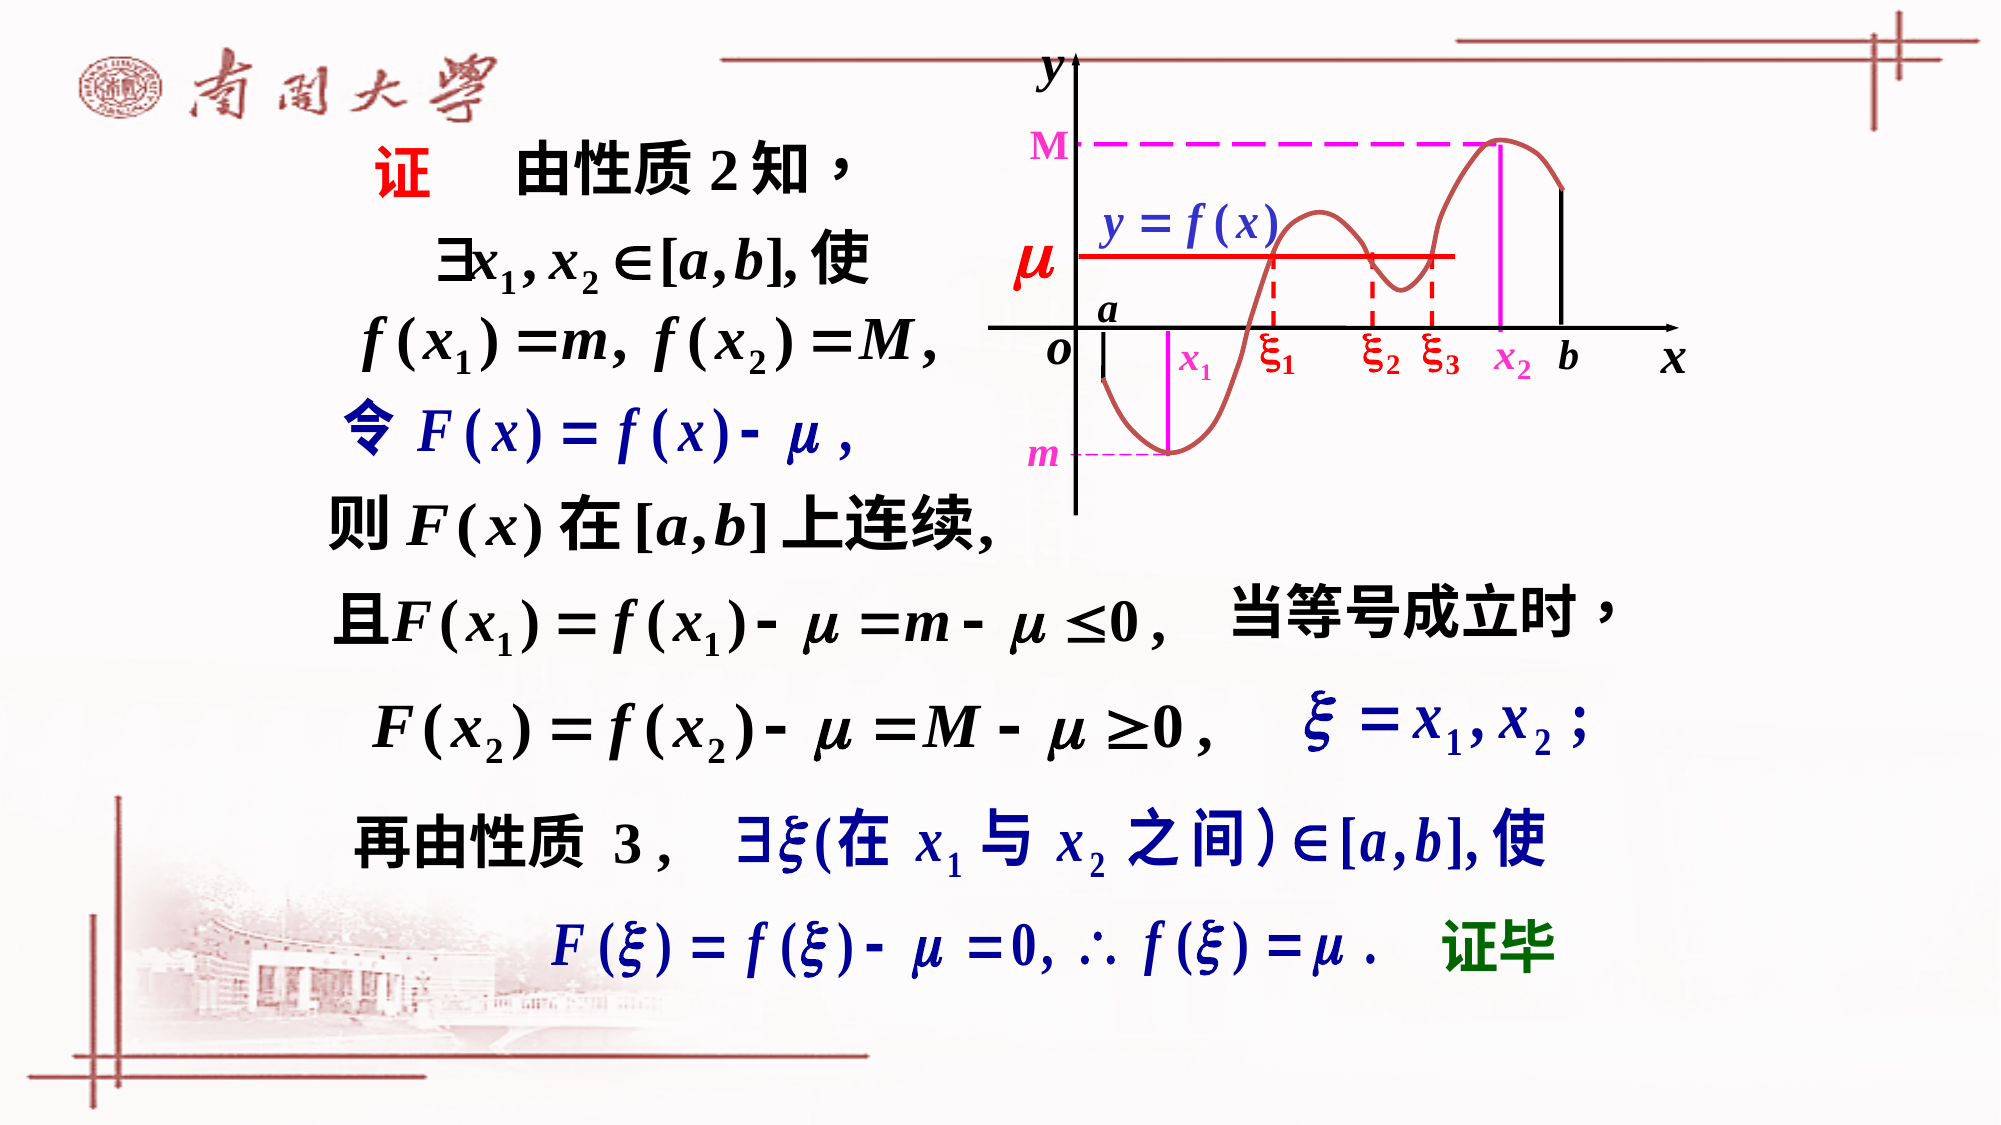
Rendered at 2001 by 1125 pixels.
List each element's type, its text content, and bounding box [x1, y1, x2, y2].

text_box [728, 797, 1564, 884]
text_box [340, 297, 946, 385]
text_box 证毕 [1425, 902, 1638, 988]
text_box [333, 389, 921, 475]
text_box 再由性质 3 , [338, 798, 726, 883]
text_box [427, 130, 883, 296]
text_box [541, 908, 1061, 988]
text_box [321, 581, 1175, 667]
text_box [361, 684, 1226, 775]
text_box 证 [359, 128, 428, 214]
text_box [319, 484, 1074, 571]
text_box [1296, 671, 1595, 763]
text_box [1225, 574, 1615, 659]
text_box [1075, 907, 1385, 986]
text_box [987, 50, 1692, 516]
